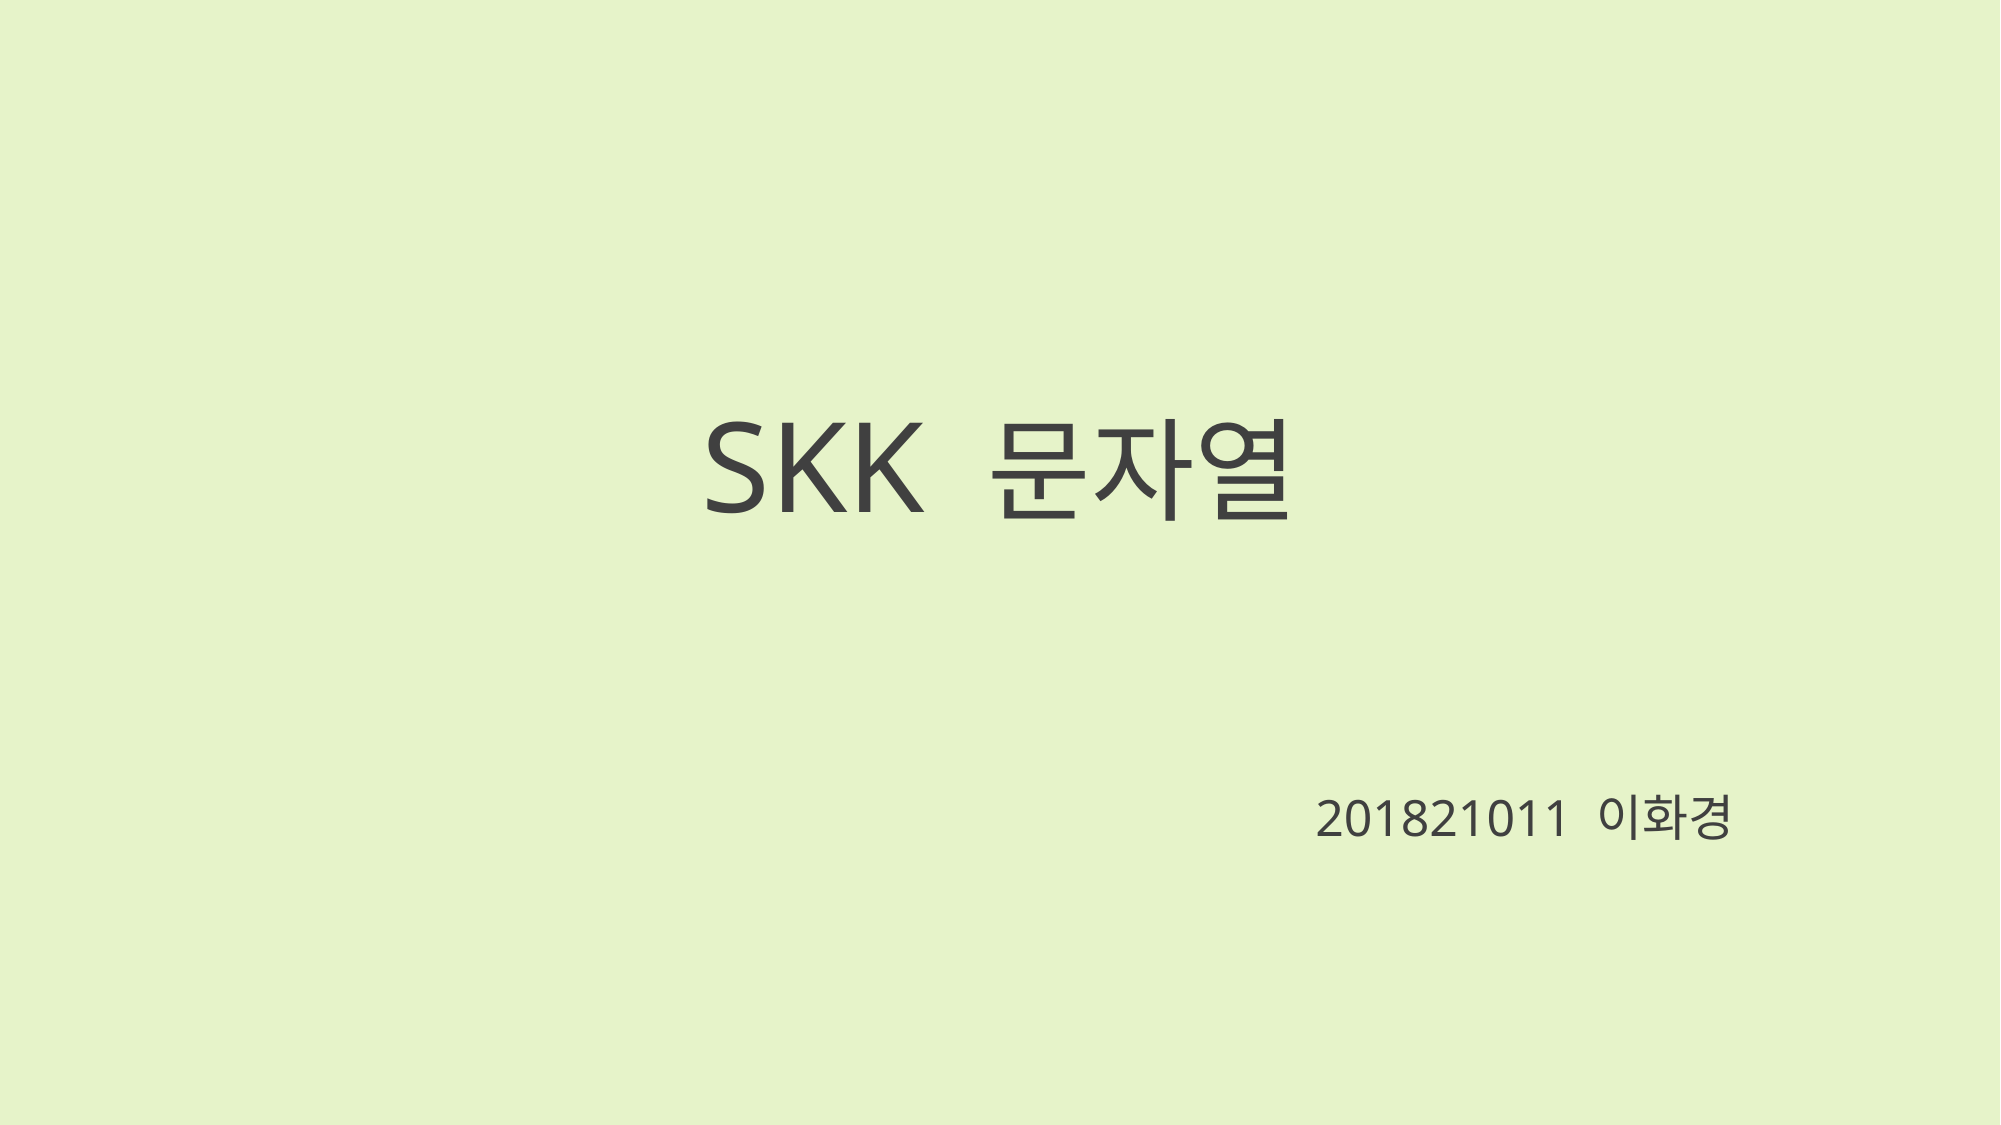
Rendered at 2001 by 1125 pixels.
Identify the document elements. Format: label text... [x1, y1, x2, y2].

title SKK 문자열 [0, 275, 2000, 668]
subtitle 201821011 이화경 [249, 772, 1750, 869]
